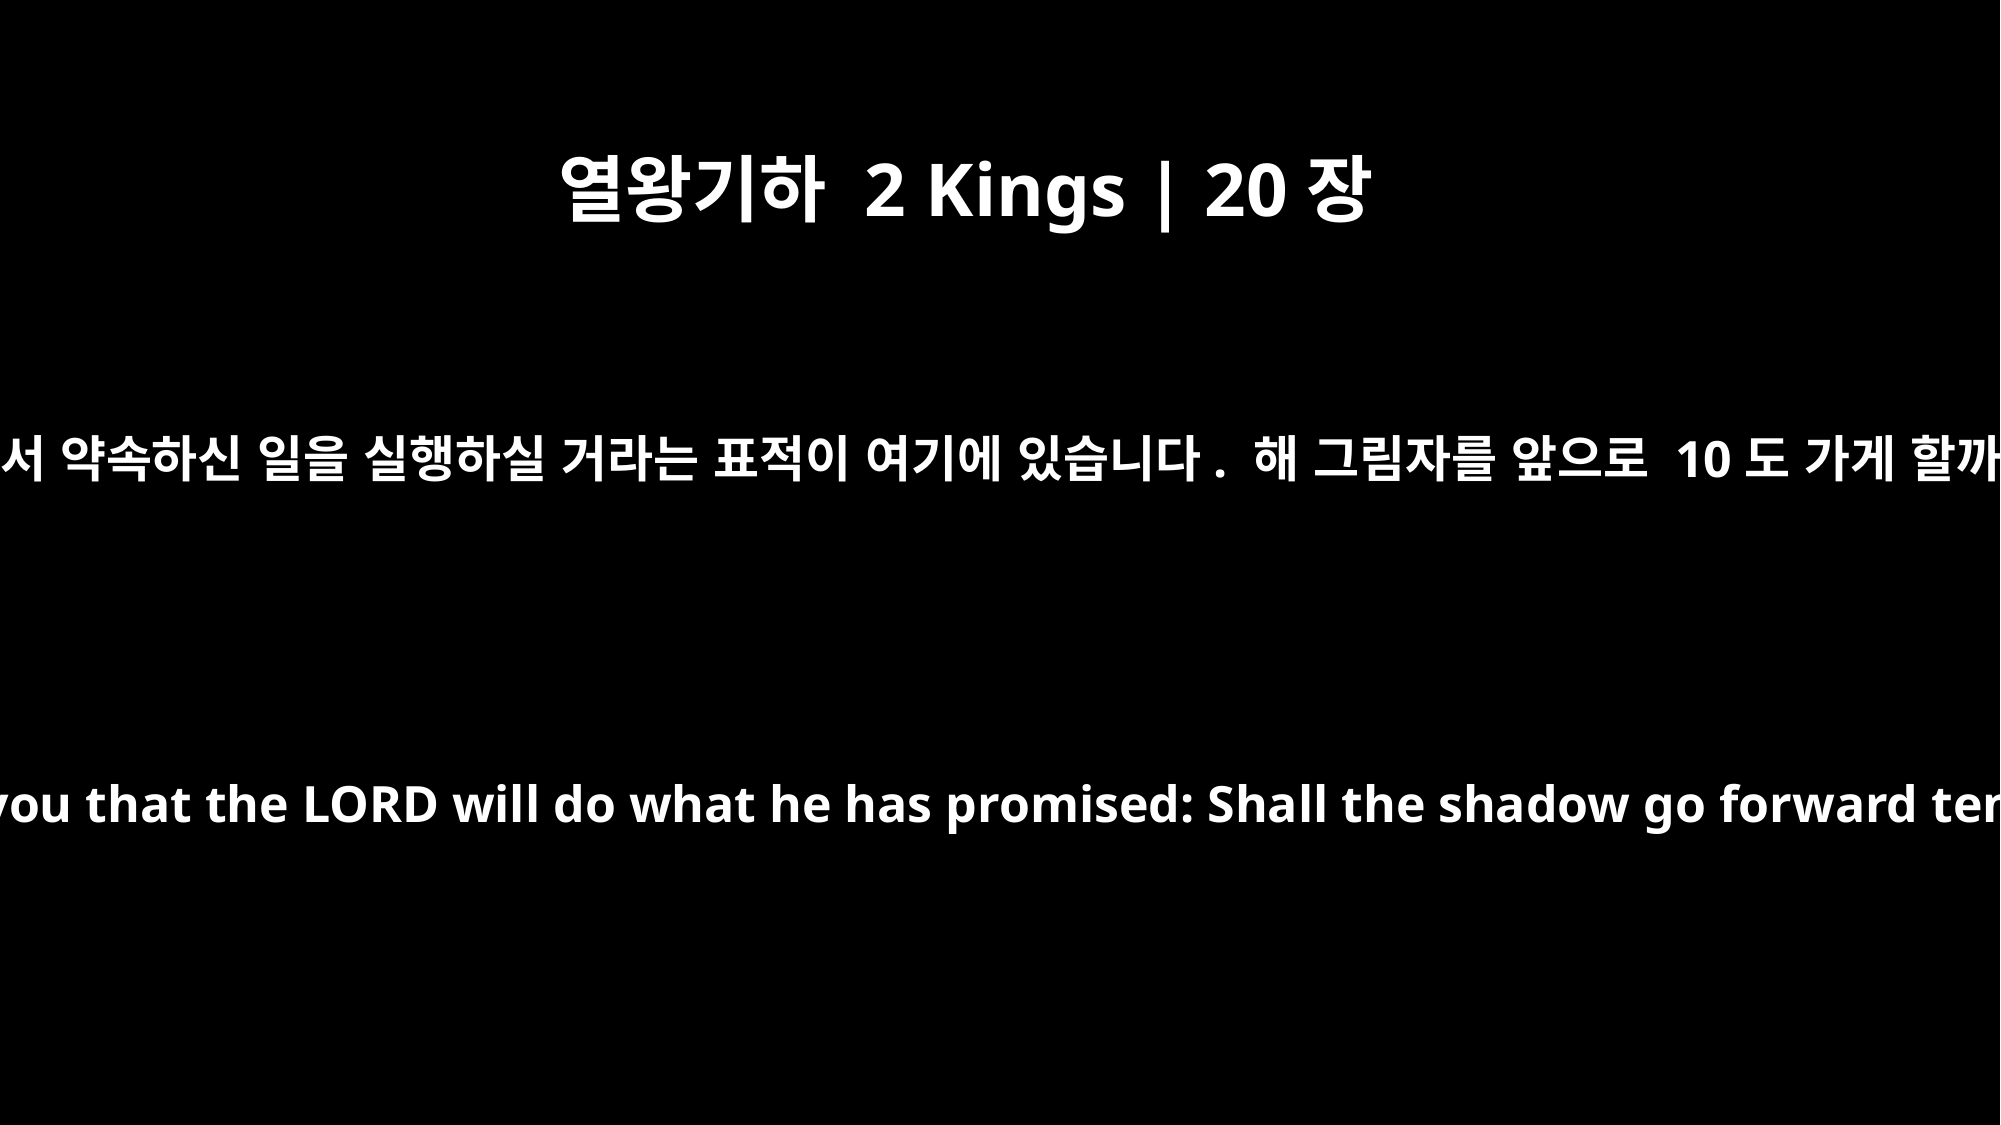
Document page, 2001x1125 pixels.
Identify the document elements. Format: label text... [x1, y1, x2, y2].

text_box 9 이사야가 대답했습니다. “왕에게 여호와께서 약속하신 일을 실행하실 거라는 표적이 여기에 있습니다. 해 그림자를 앞으로 10도 가게 할까요, 아니면 뒤로 10도 가게 할까요?” [0, 359, 2000, 495]
text_box 열왕기하 2 Kings | 20장 [543, 136, 1389, 239]
text_box Isaiah answered, "This is the LORD's sign to you that the LORD will do what he has promised: Shall the shadow go forward ten steps, or shall it go back ten steps?" [0, 764, 2000, 840]
